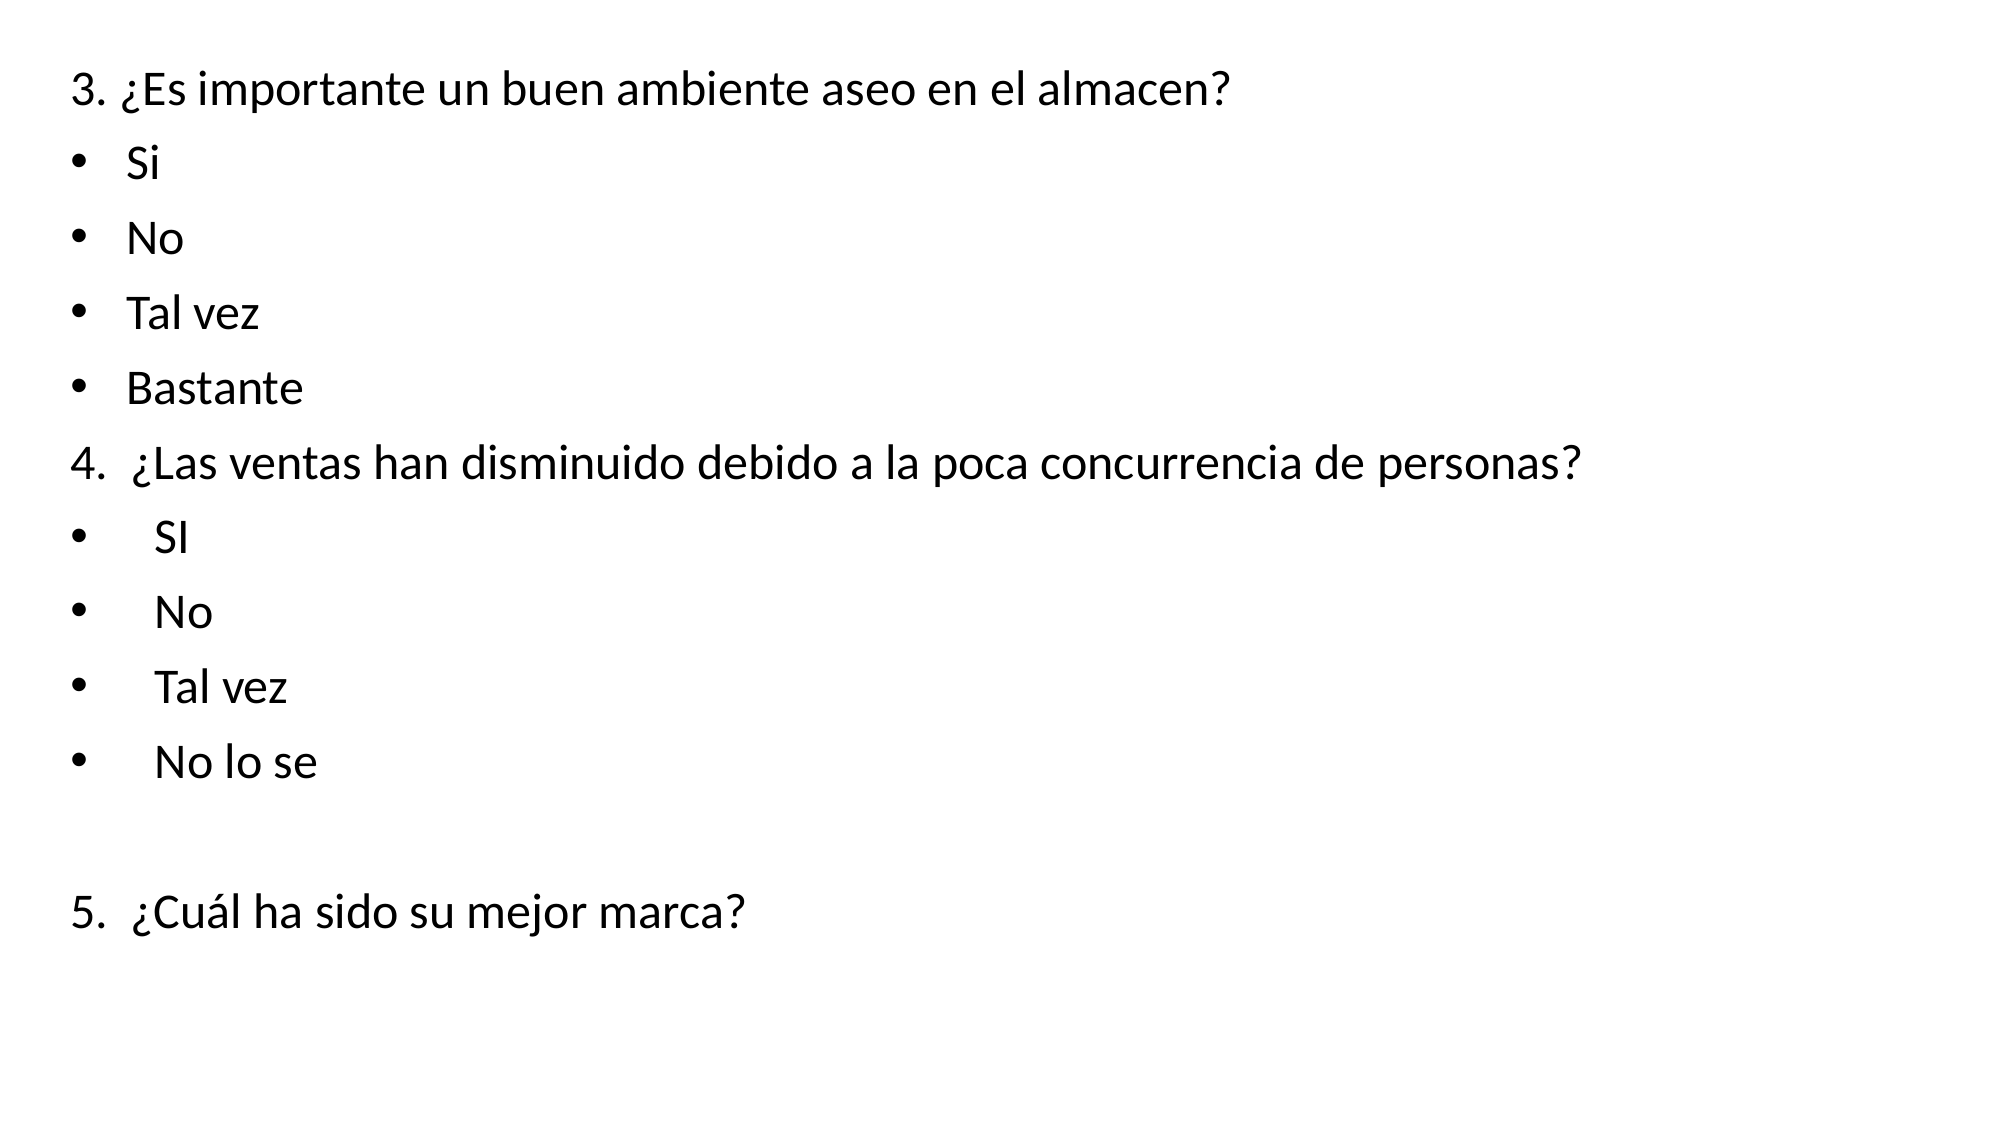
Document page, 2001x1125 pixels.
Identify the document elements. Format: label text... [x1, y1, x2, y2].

list 3. ¿Es importante un buen ambiente aseo en el almacen? Si No Tal vez Bastante 4. ¿Las ventas han disminuido debido a la poca concurrencia de personas? SI No Tal vez No lo se 5. ¿Cuál ha sido su mejor marca? [55, 54, 1863, 1014]
